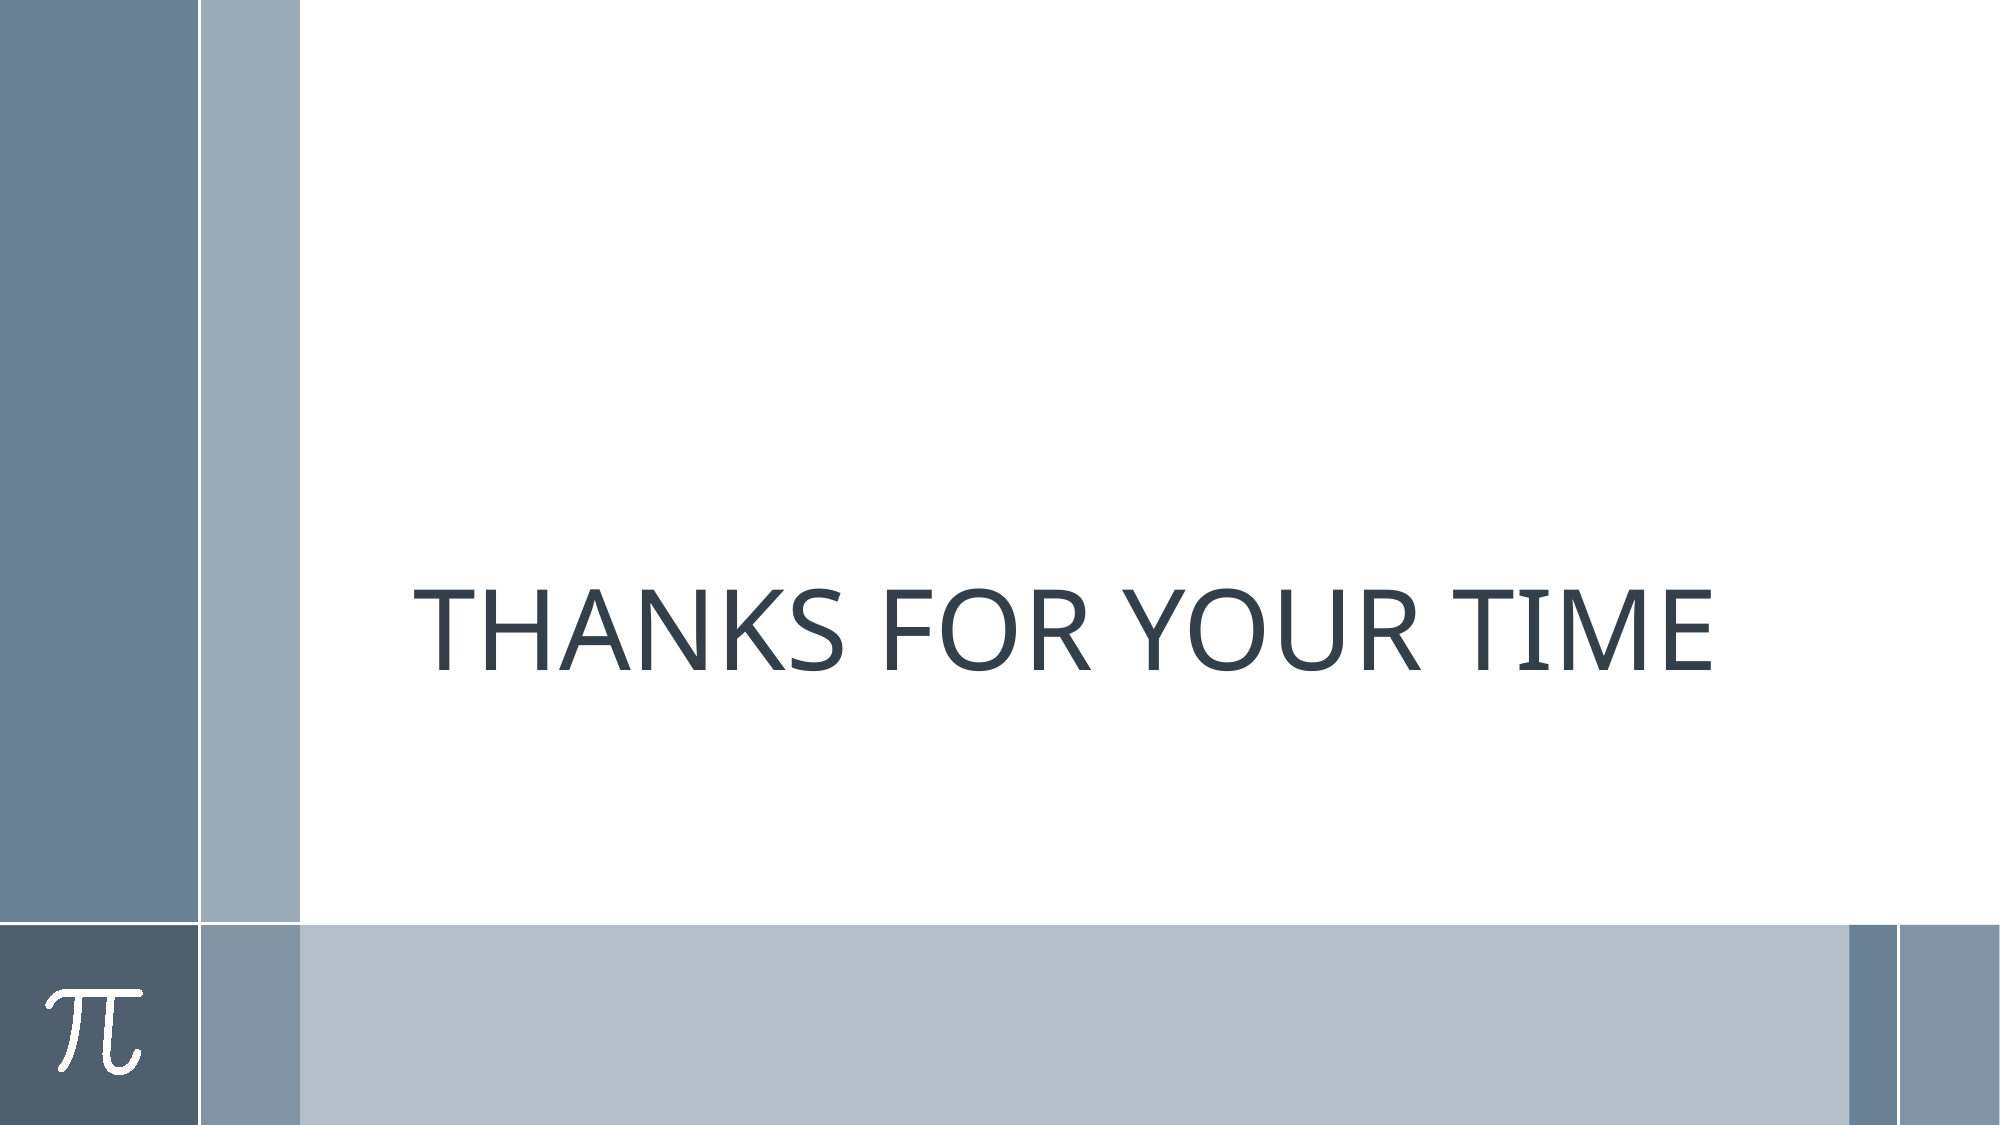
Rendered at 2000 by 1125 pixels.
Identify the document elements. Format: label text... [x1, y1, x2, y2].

title THANKS FOR YOUR TIME [398, 262, 1765, 703]
